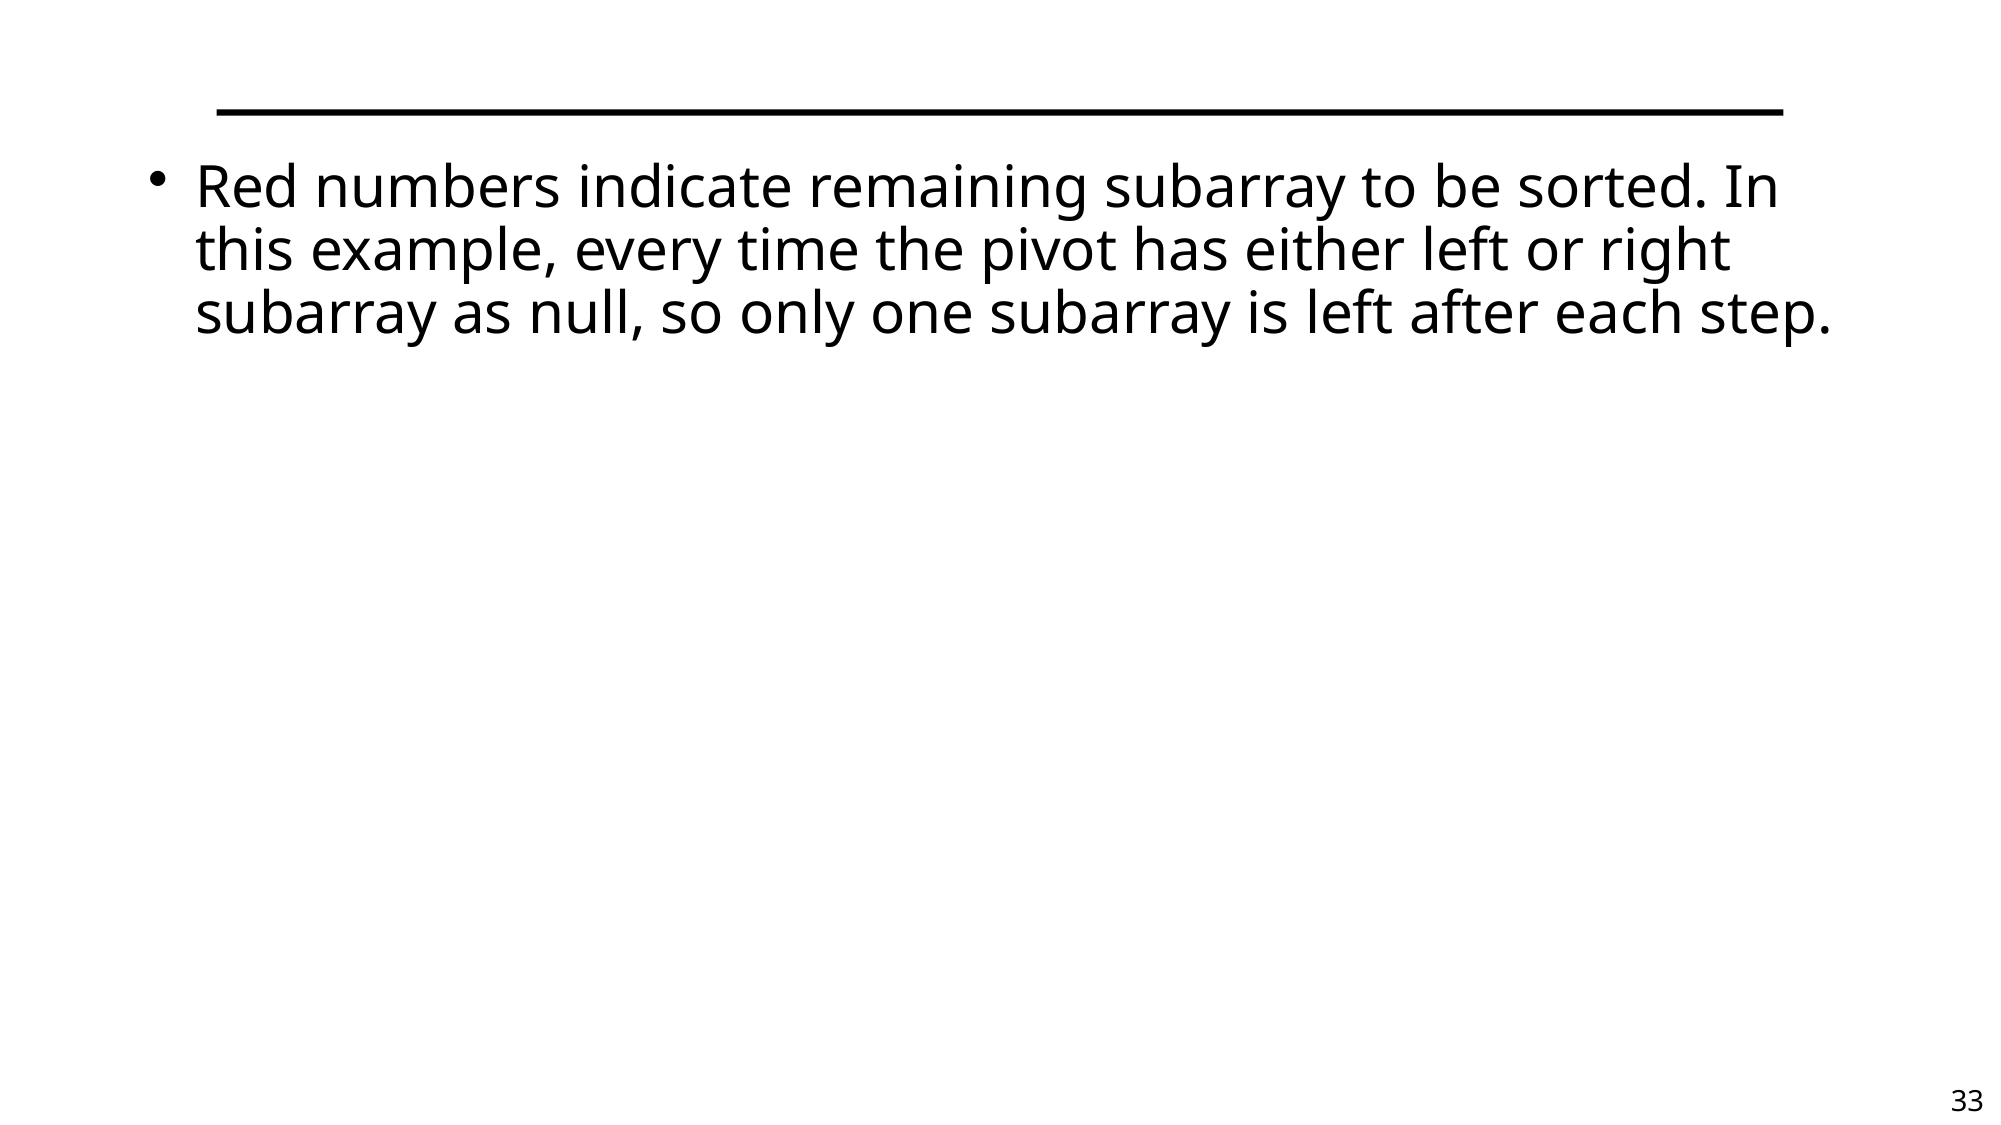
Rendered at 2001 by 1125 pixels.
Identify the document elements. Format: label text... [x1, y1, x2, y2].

list Red numbers indicate remaining subarray to be sorted. In this example, every time the pivot has either left or right subarray as null, so only one subarray is left after each step. [133, 149, 1867, 988]
